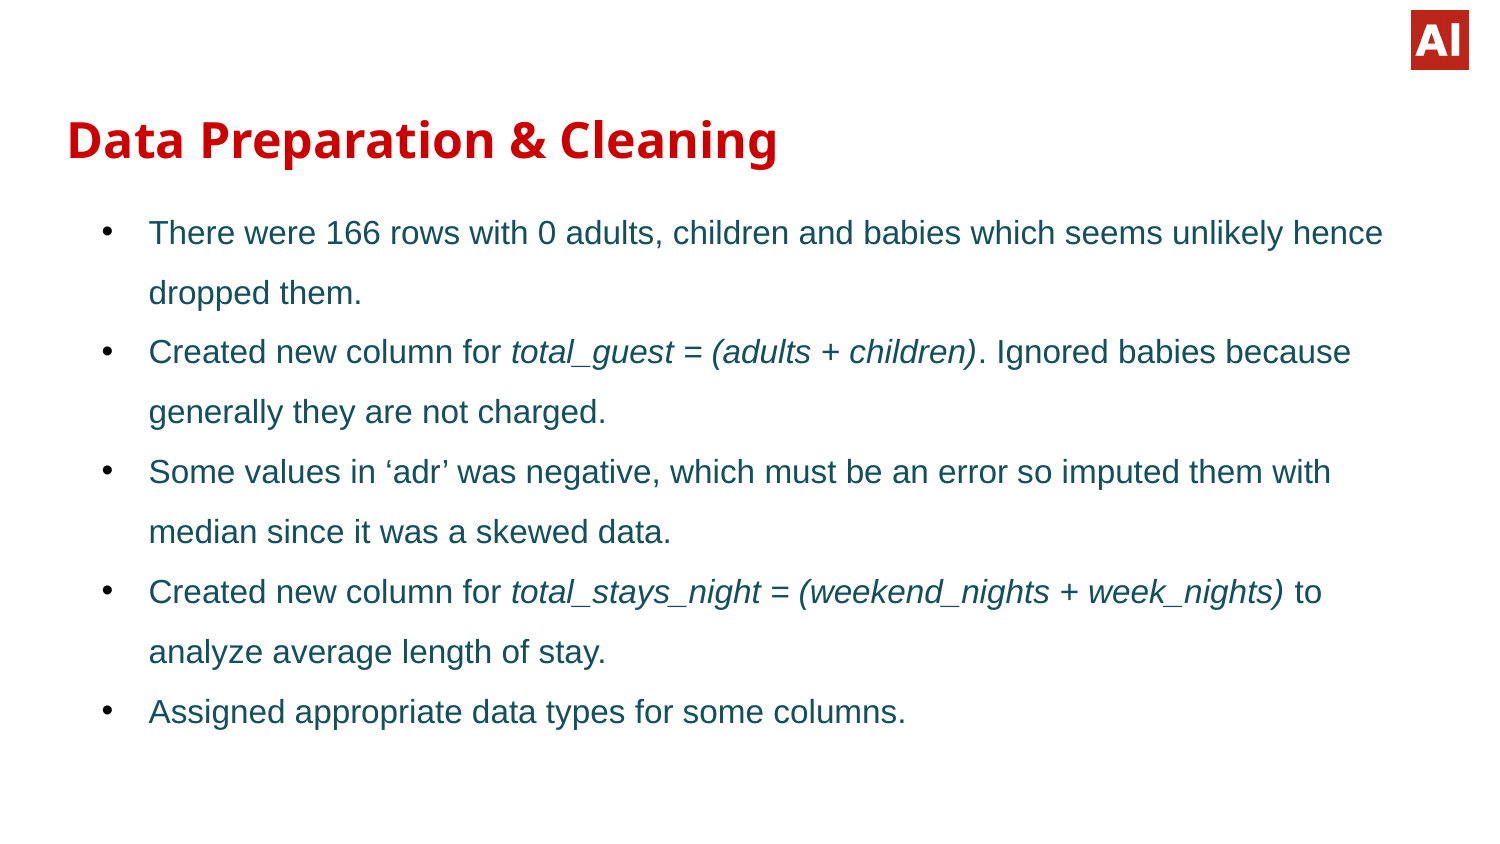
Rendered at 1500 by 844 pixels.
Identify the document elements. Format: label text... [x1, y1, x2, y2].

picture [1411, 10, 1469, 70]
title Data Preparation & Cleaning [51, 84, 1449, 184]
text_box There were 166 rows with 0 adults, children and babies which seems unlikely hence dropped them. Created new column for total_guest = (adults + children). Ignored babies because generally they are not charged. Some values in ‘adr’ was negative, which must be an error so imputed them with median since it was a skewed data. Created new column for total_stays_night = (weekend_nights + week_nights) to analyze average length of stay. Assigned appropriate data types for some columns. [86, 183, 1413, 738]
